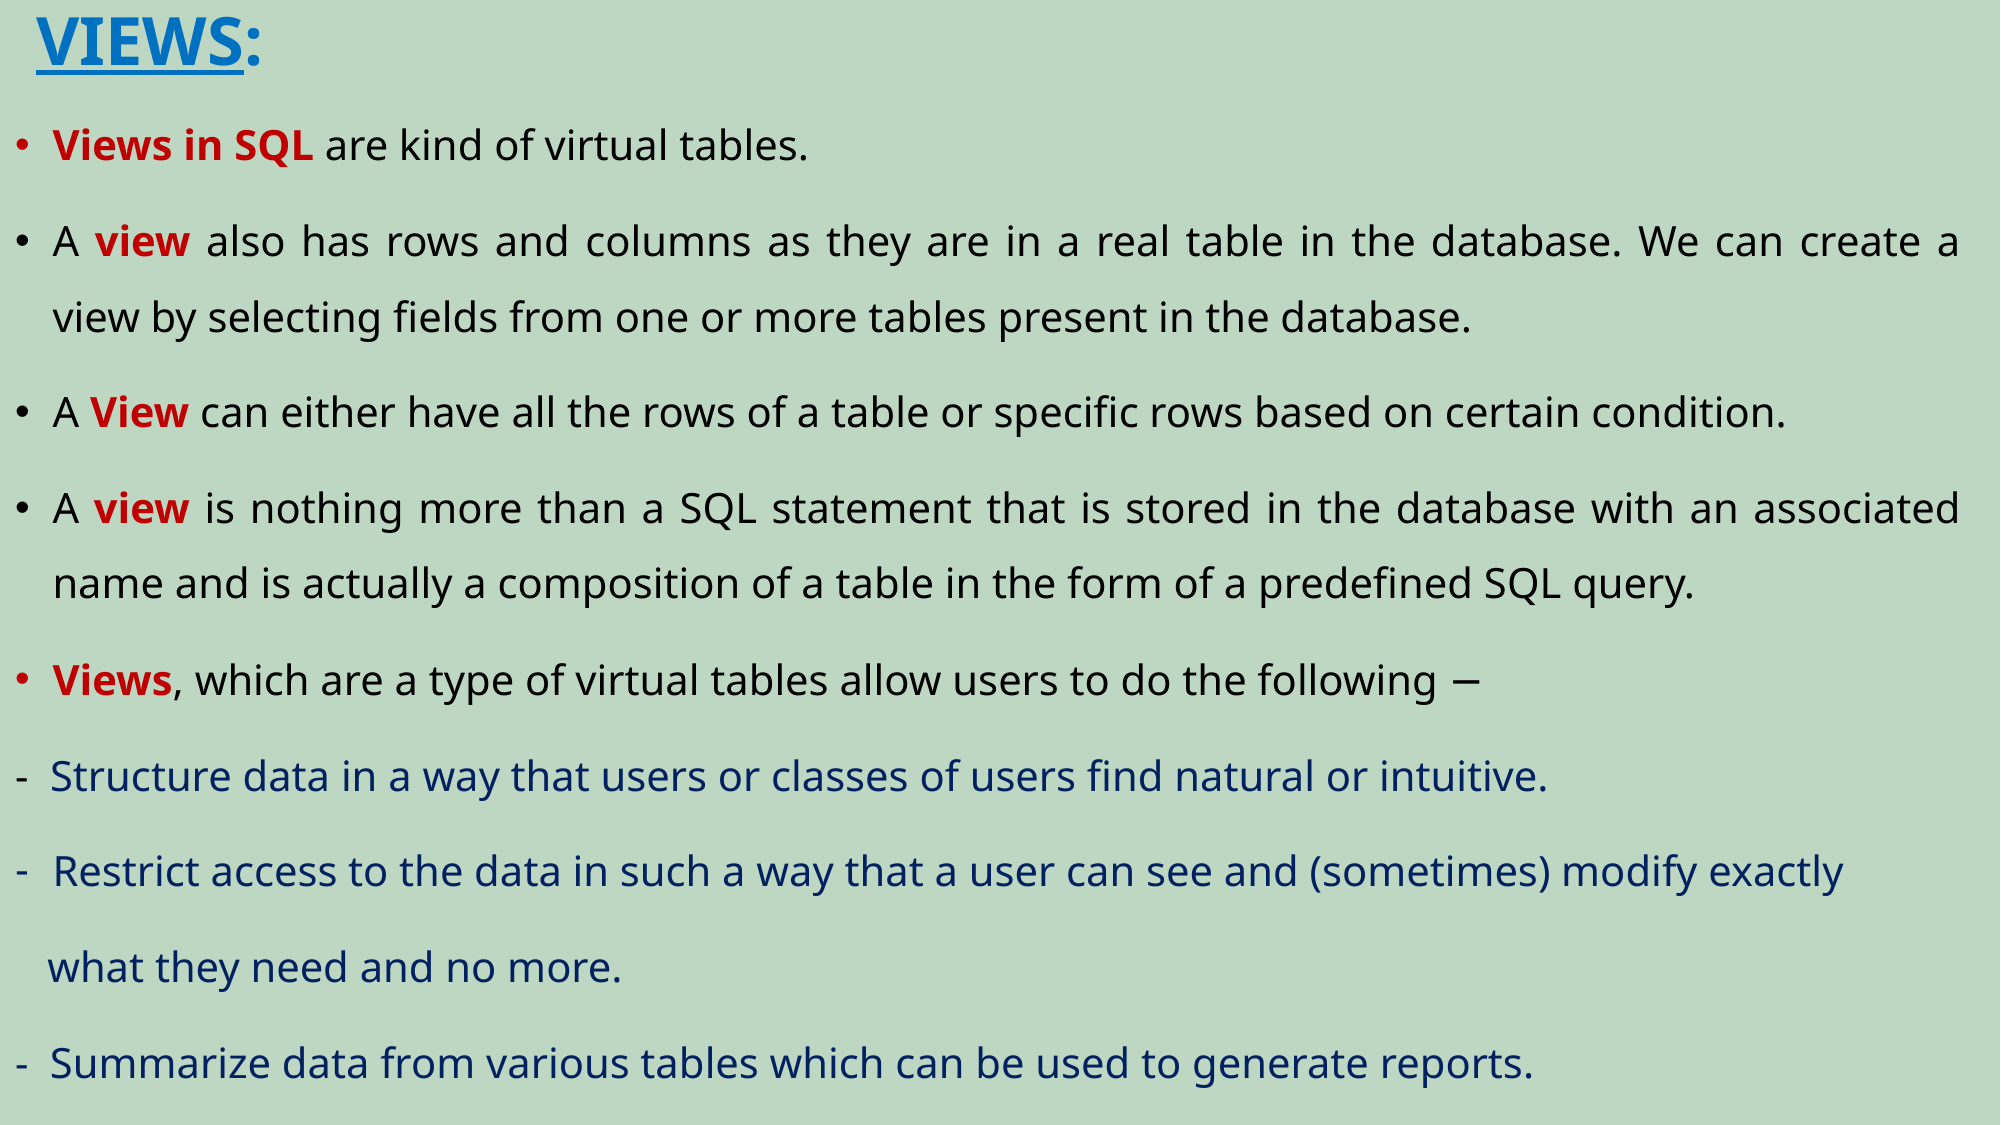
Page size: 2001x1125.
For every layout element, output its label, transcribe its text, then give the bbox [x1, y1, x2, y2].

title VIEWS: [21, 0, 1863, 86]
list Views in SQL are kind of virtual tables. A view also has rows and columns as they are in a real table in the database. We can create a view by selecting fields from one or more tables present in the database. A View can either have all the rows of a table or specific rows based on certain condition. A view is nothing more than a SQL statement that is stored in the database with an associated name and is actually a composition of a table in the form of a predefined SQL query. Views, which are a type of virtual tables allow users to do the following − - Structure data in a way that users or classes of users find natural or intuitive. Restrict access to the data in such a way that a user can see and (sometimes) modify exactly what they need and no more. - Summarize data from various tables which can be used to generate reports. [0, 86, 1977, 1125]
